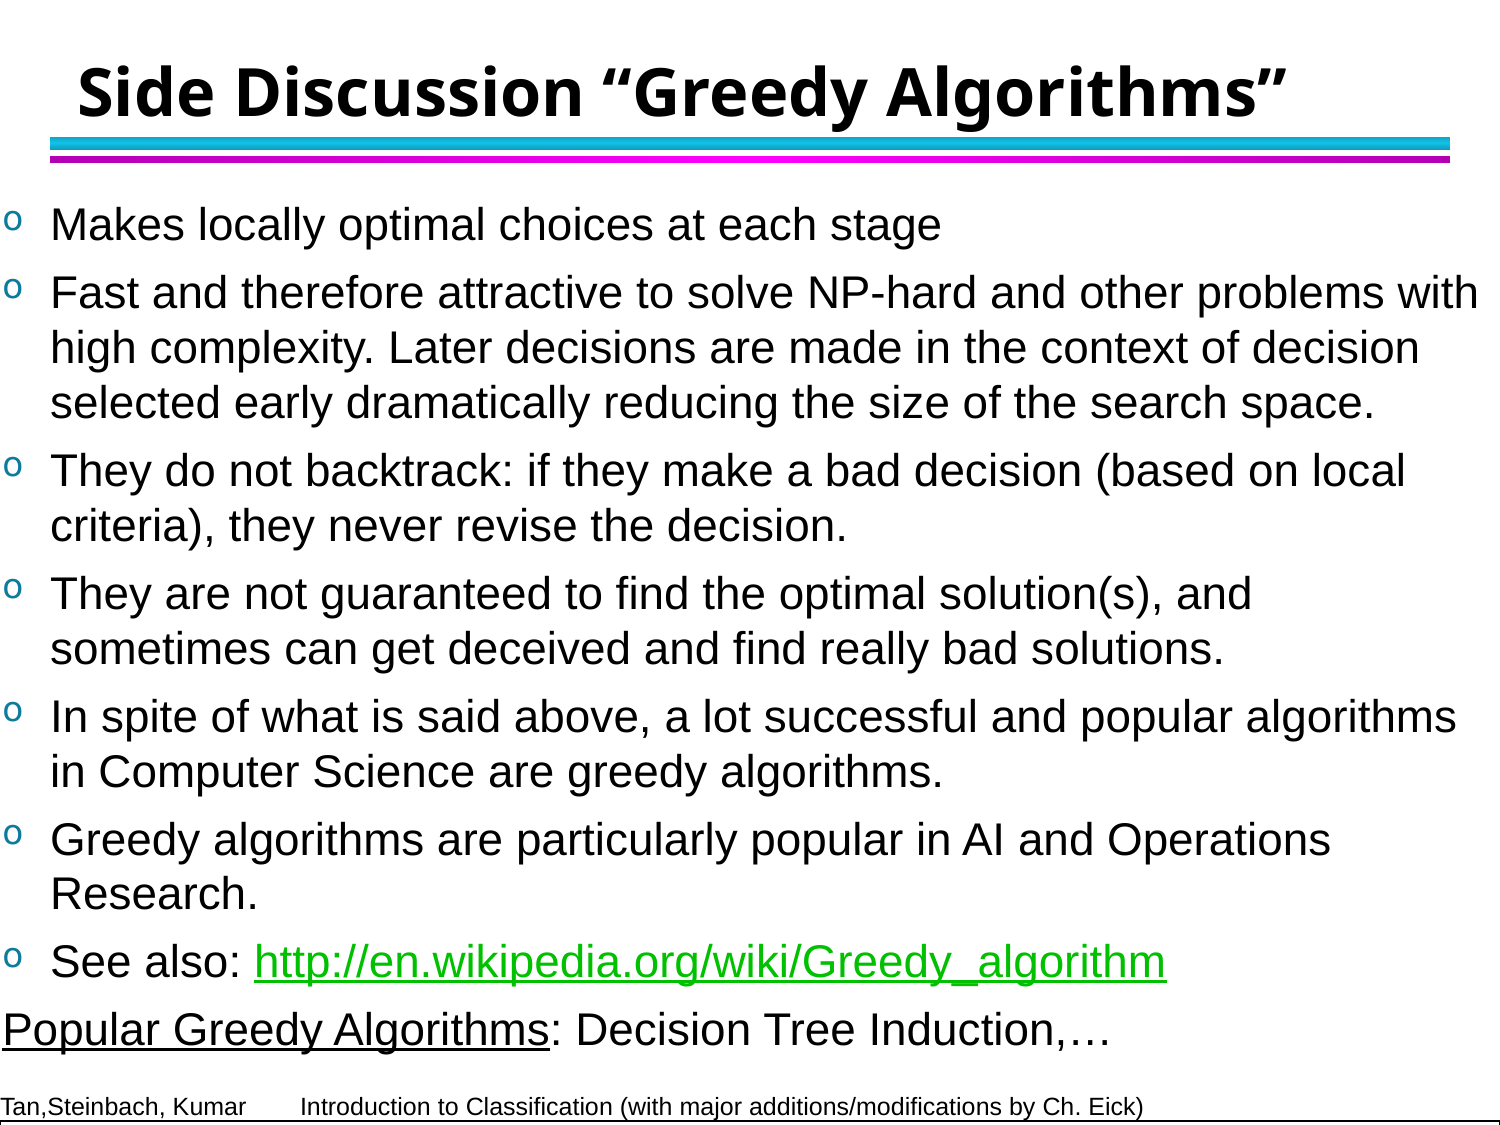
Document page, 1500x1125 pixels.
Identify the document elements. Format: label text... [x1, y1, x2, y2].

list Makes locally optimal choices at each stage Fast and therefore attractive to solve NP-hard and other problems with high complexity. Later decisions are made in the context of decision selected early dramatically reducing the size of the search space. They do not backtrack: if they make a bad decision (based on local criteria), they never revise the decision. They are not guaranteed to find the optimal solution(s), and sometimes can get deceived and find really bad solutions. In spite of what is said above, a lot successful and popular algorithms in Computer Science are greedy algorithms. Greedy algorithms are particularly popular in AI and Operations Research. See also: http://en.wikipedia.org/wiki/Greedy_algorithm Popular Greedy Algorithms: Decision Tree Induction,… [0, 187, 1500, 1063]
title Side Discussion “Greedy Algorithms” [62, 24, 1421, 138]
